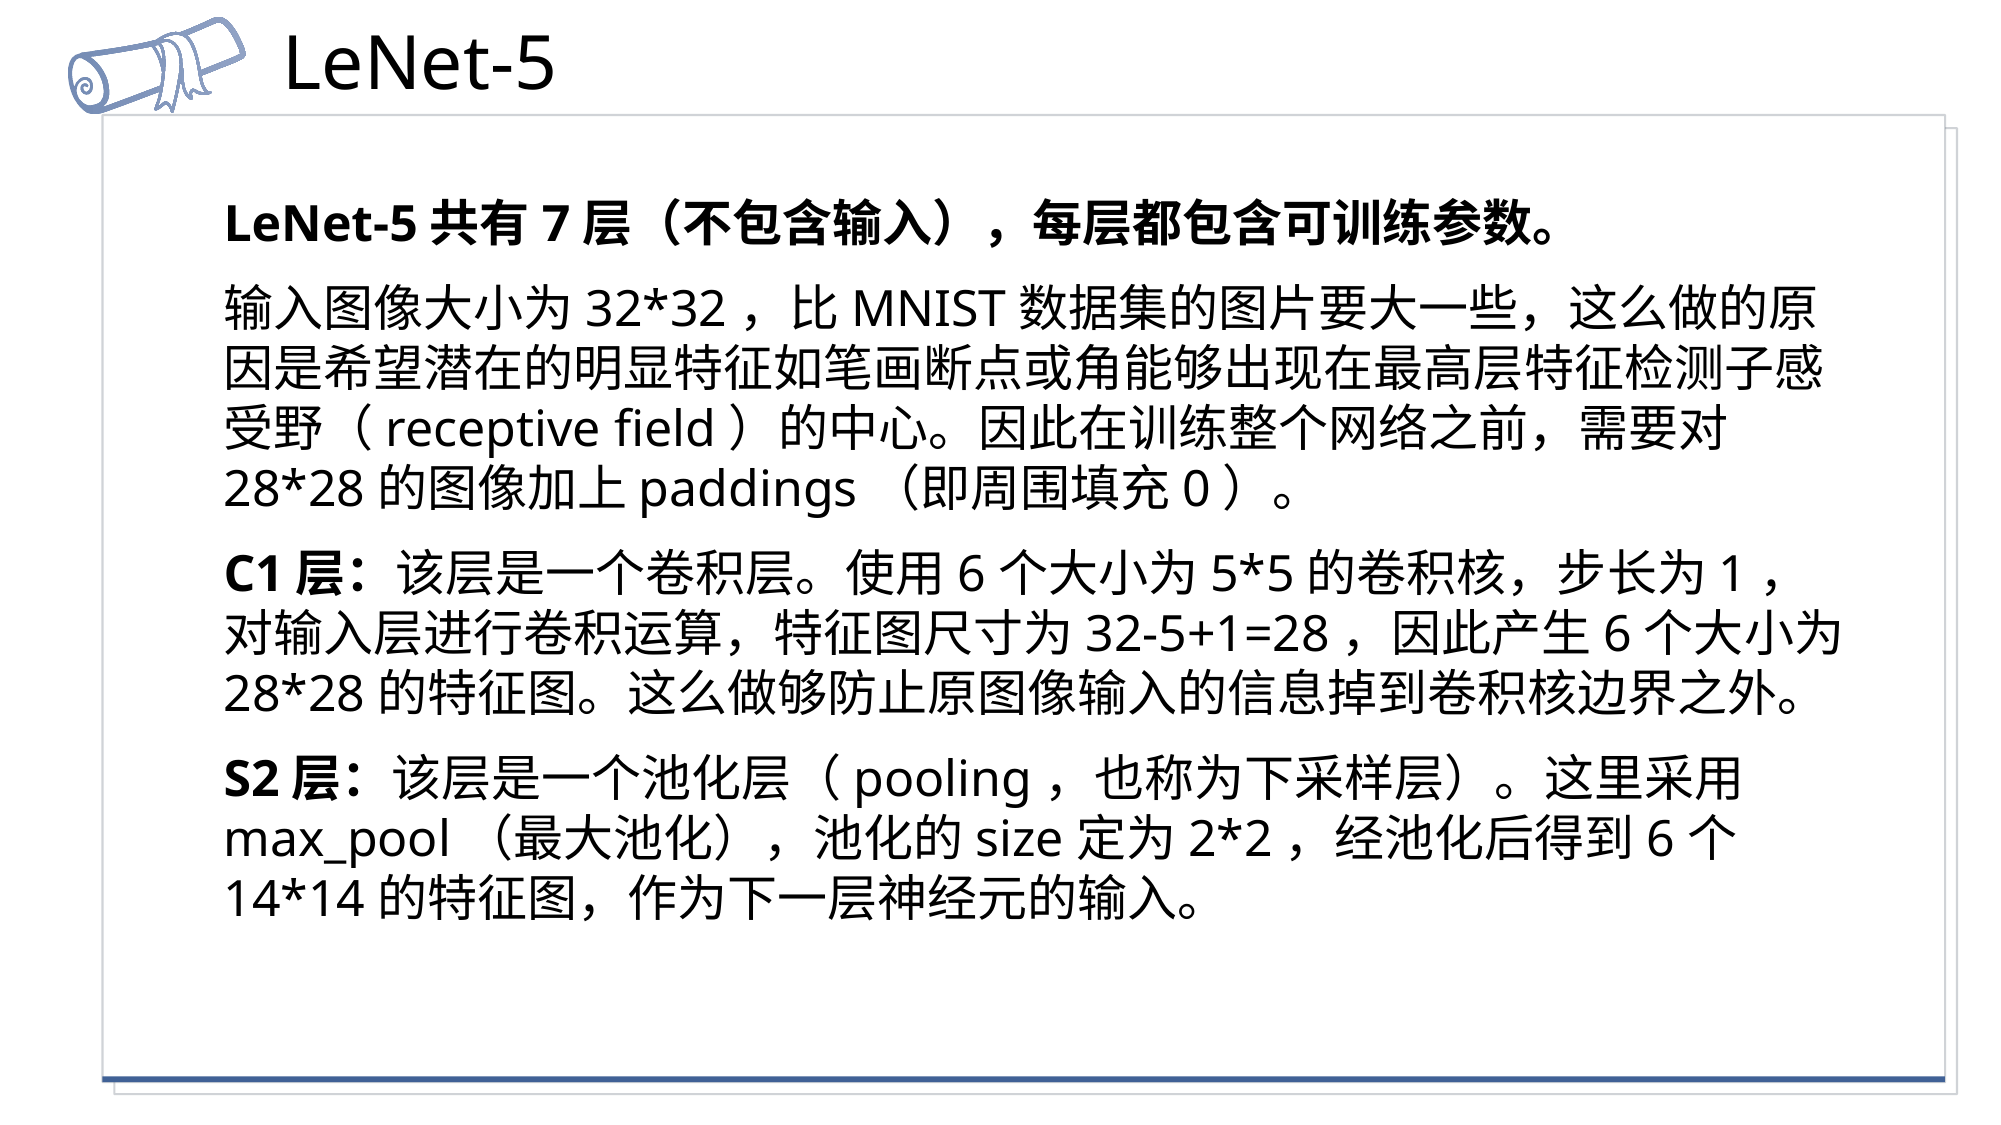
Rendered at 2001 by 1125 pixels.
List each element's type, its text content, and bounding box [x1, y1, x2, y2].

text_box LeNet-5共有7层（不包含输入），每层都包含可训练参数。 输入图像大小为32*32，比MNIST数据集的图片要大一些，这么做的原因是希望潜在的明显特征如笔画断点或角能够出现在最高层特征检测子感受野（receptive field）的中心。因此在训练整个网络之前，需要对28*28的图像加上paddings（即周围填充0）。 C1层：该层是一个卷积层。使用6个大小为5*5的卷积核，步长为1，对输入层进行卷积运算，特征图尺寸为32-5+1=28，因此产生6个大小为28*28的特征图。这么做够防止原图像输入的信息掉到卷积核边界之外。 S2层：该层是一个池化层（pooling，也称为下采样层）。这里采用max_pool（最大池化），池化的size定为2*2，经池化后得到6个14*14的特征图，作为下一层神经元的输入。 [208, 183, 1863, 934]
text_box LeNet-5 [267, 7, 895, 112]
